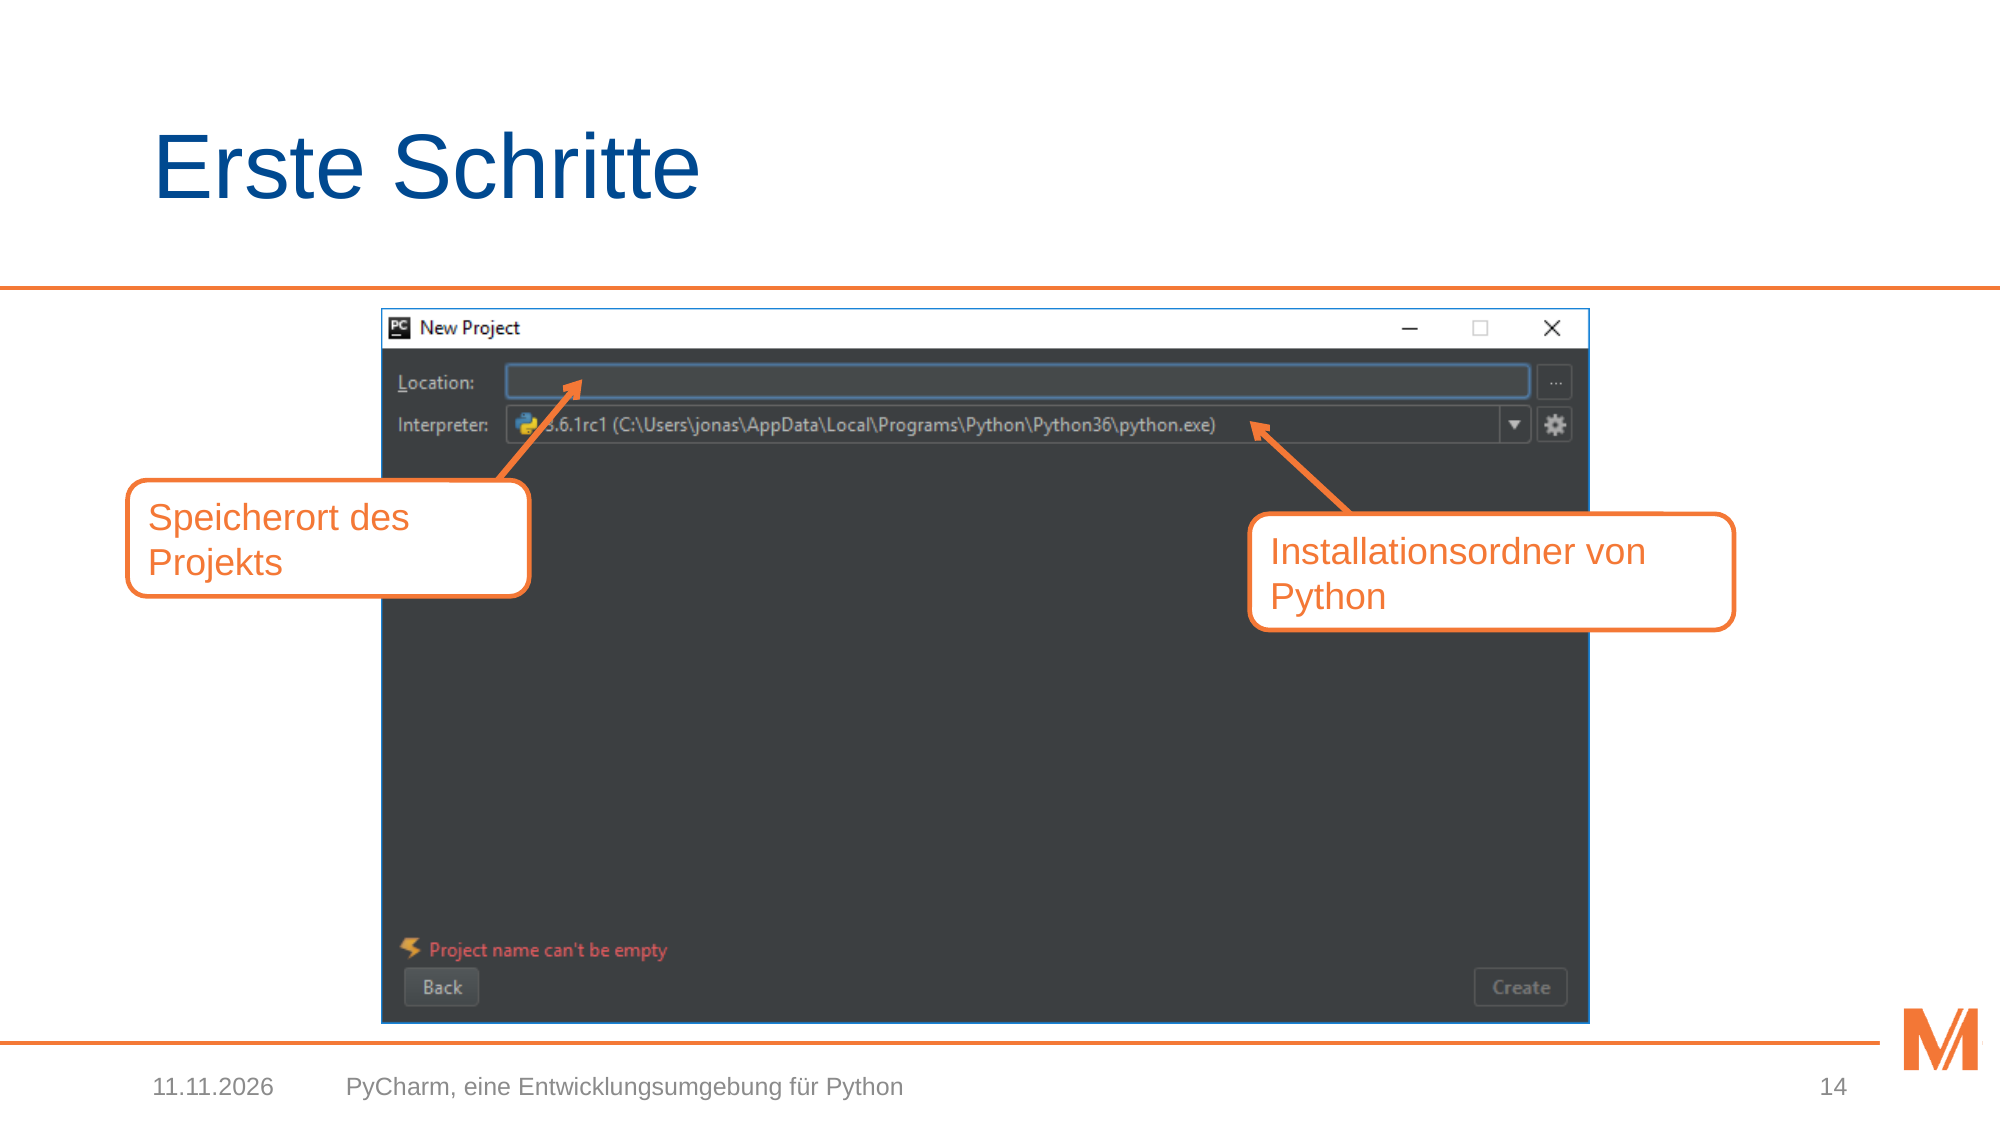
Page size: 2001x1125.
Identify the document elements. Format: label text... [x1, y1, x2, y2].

picture [381, 308, 1590, 1024]
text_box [1249, 421, 1380, 542]
text_box Installationsordner von Python [1590, 512, 1736, 632]
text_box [448, 379, 583, 539]
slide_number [137, 1055, 313, 1116]
slide_number 14 [1743, 1055, 1863, 1116]
text_box Speicherort des Projekts [126, 479, 381, 598]
footer PyCharm, eine Entwicklungsumgebung für Python [330, 1055, 1721, 1116]
picture [1879, 989, 1982, 1097]
title Erste Schritte [137, 59, 1863, 278]
